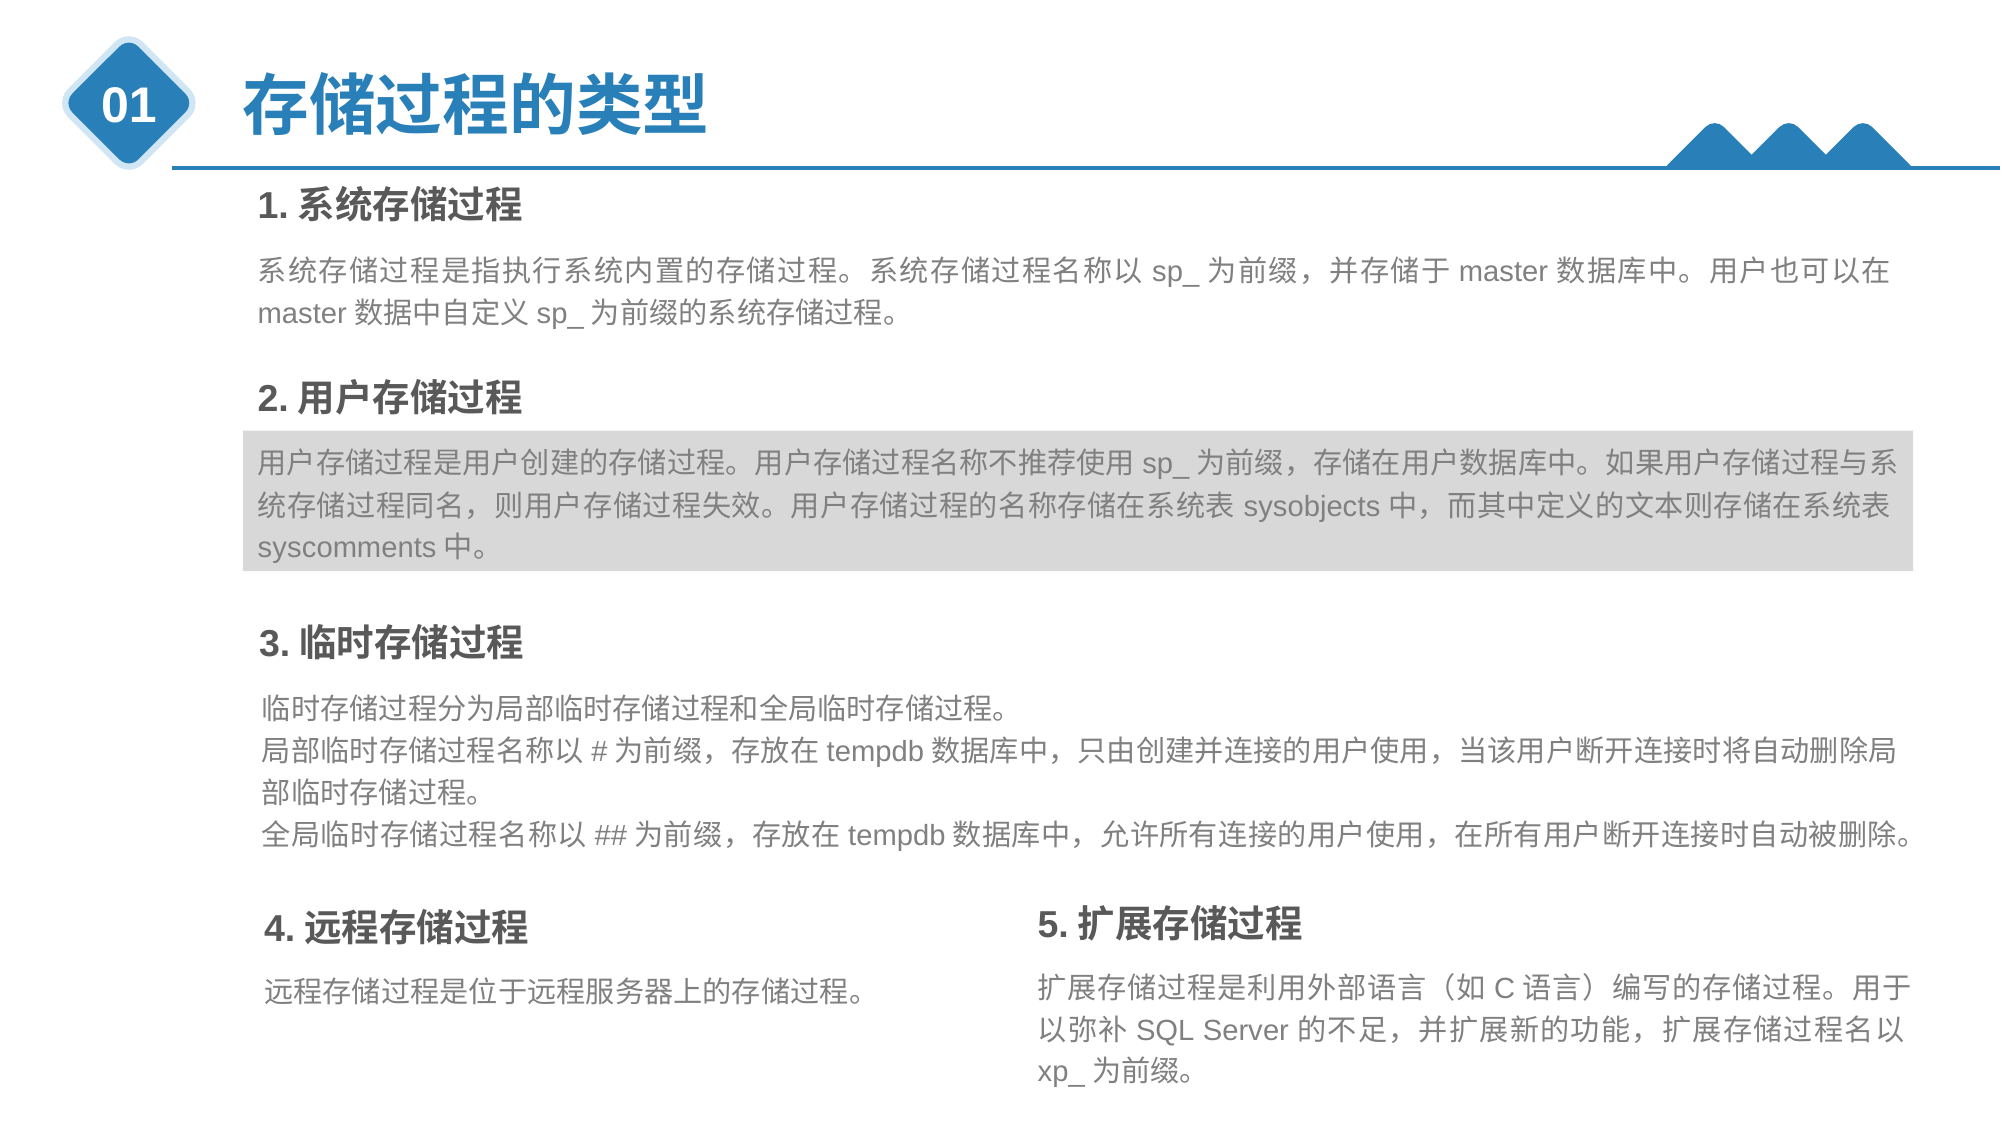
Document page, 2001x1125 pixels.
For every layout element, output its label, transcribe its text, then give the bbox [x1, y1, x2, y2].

text_box [1666, 122, 1752, 164]
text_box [242, 357, 1914, 573]
text_box 01 [86, 65, 172, 141]
text_box [94, 38, 163, 65]
text_box [64, 73, 86, 133]
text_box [249, 887, 986, 1013]
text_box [1022, 883, 1927, 1097]
text_box [1815, 122, 1911, 164]
text_box [94, 141, 163, 168]
text_box [1741, 122, 1826, 164]
text_box 存储过程的类型 [227, 55, 725, 151]
text_box [172, 74, 194, 132]
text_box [244, 602, 1914, 903]
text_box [242, 164, 1914, 338]
